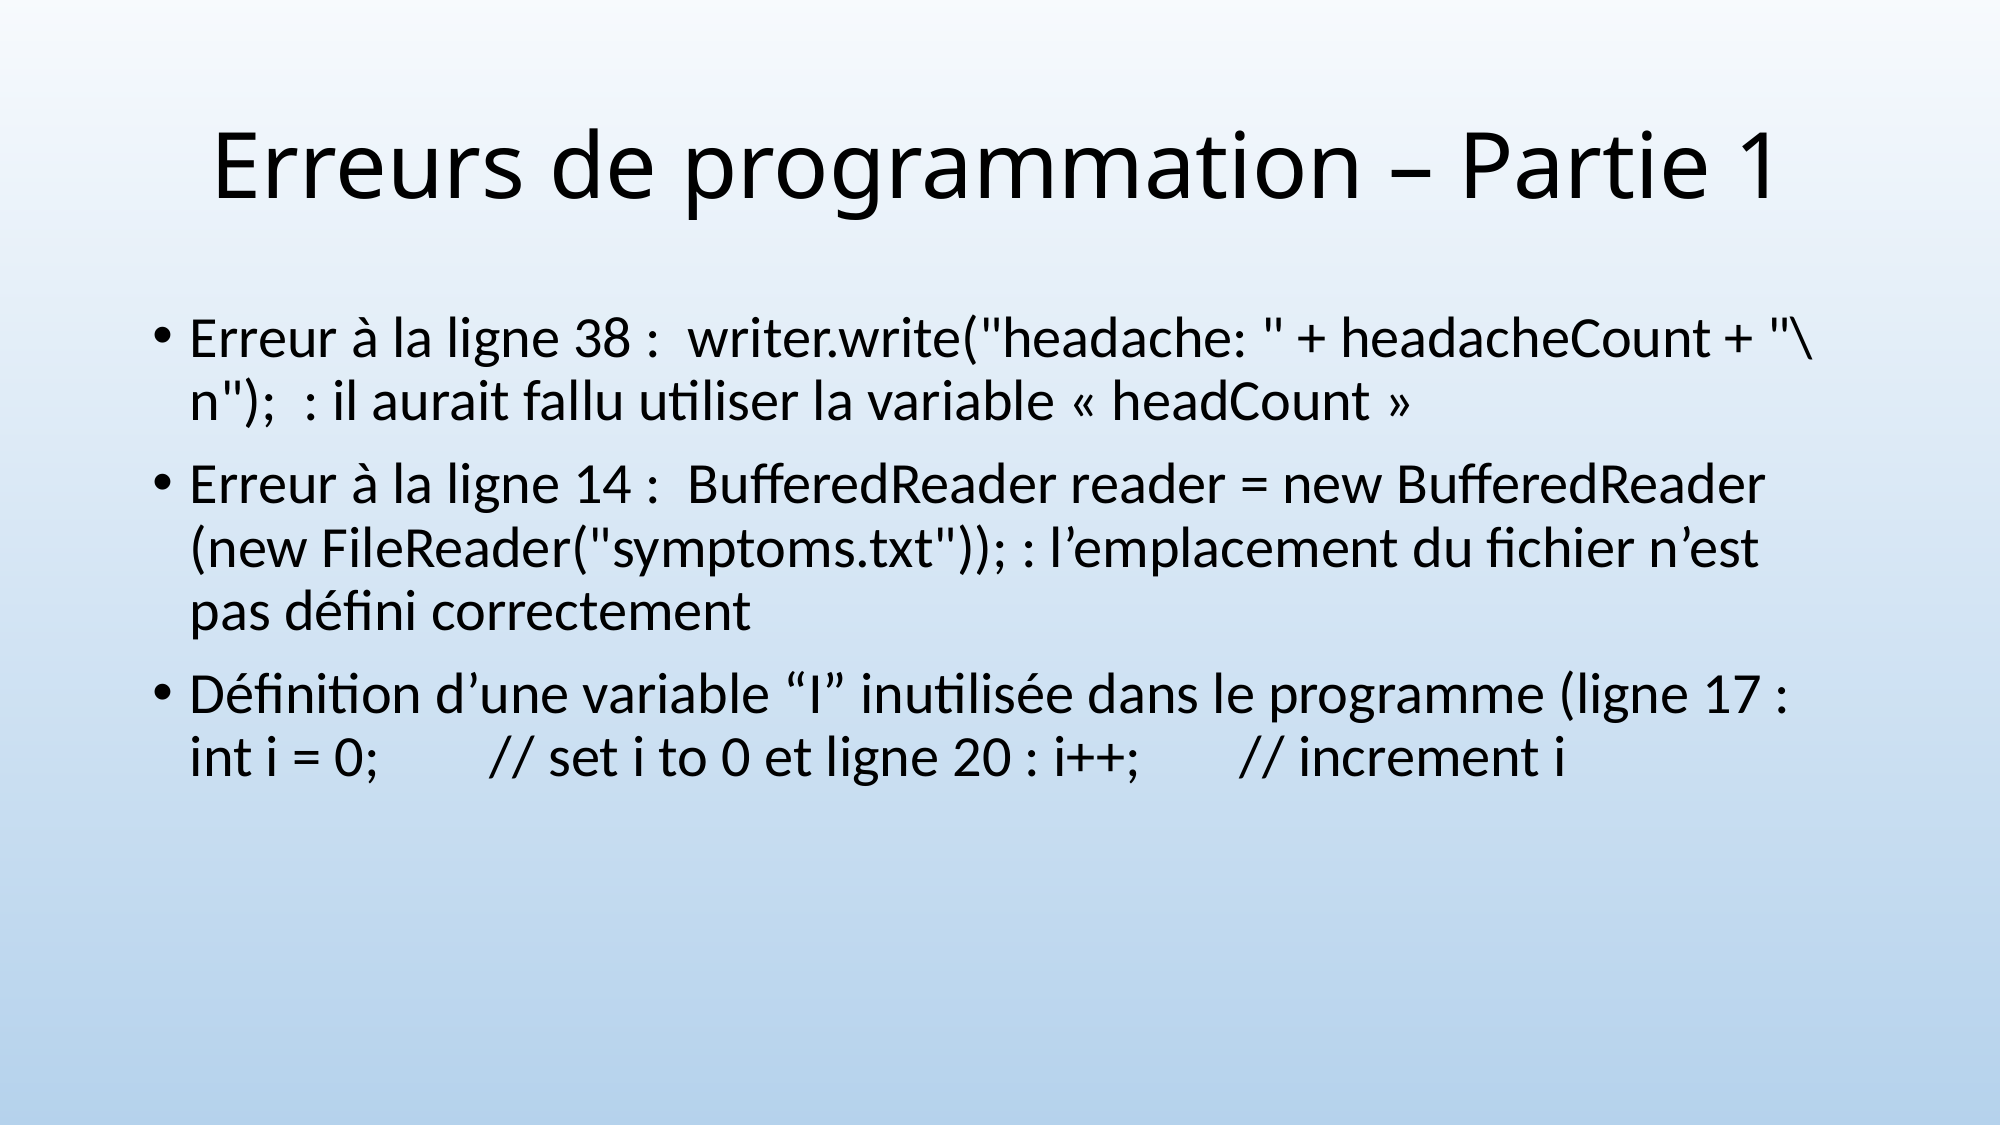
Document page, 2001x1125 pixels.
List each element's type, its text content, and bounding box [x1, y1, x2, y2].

list Erreur à la ligne 38 : writer.write("headache: " + headacheCount + "\n"); : il aurait fallu utiliser la variable « headCount » Erreur à la ligne 14 : BufferedReader reader = new BufferedReader (new FileReader("symptoms.txt")); : l’emplacement du fichier n’est pas défini correctement Définition d’une variable “I” inutilisée dans le programme (ligne 17 : int i = 0; // set i to 0 et ligne 20 : i++; // increment i [137, 299, 1863, 1014]
title Erreurs de programmation – Partie 1 [137, 59, 1863, 278]
